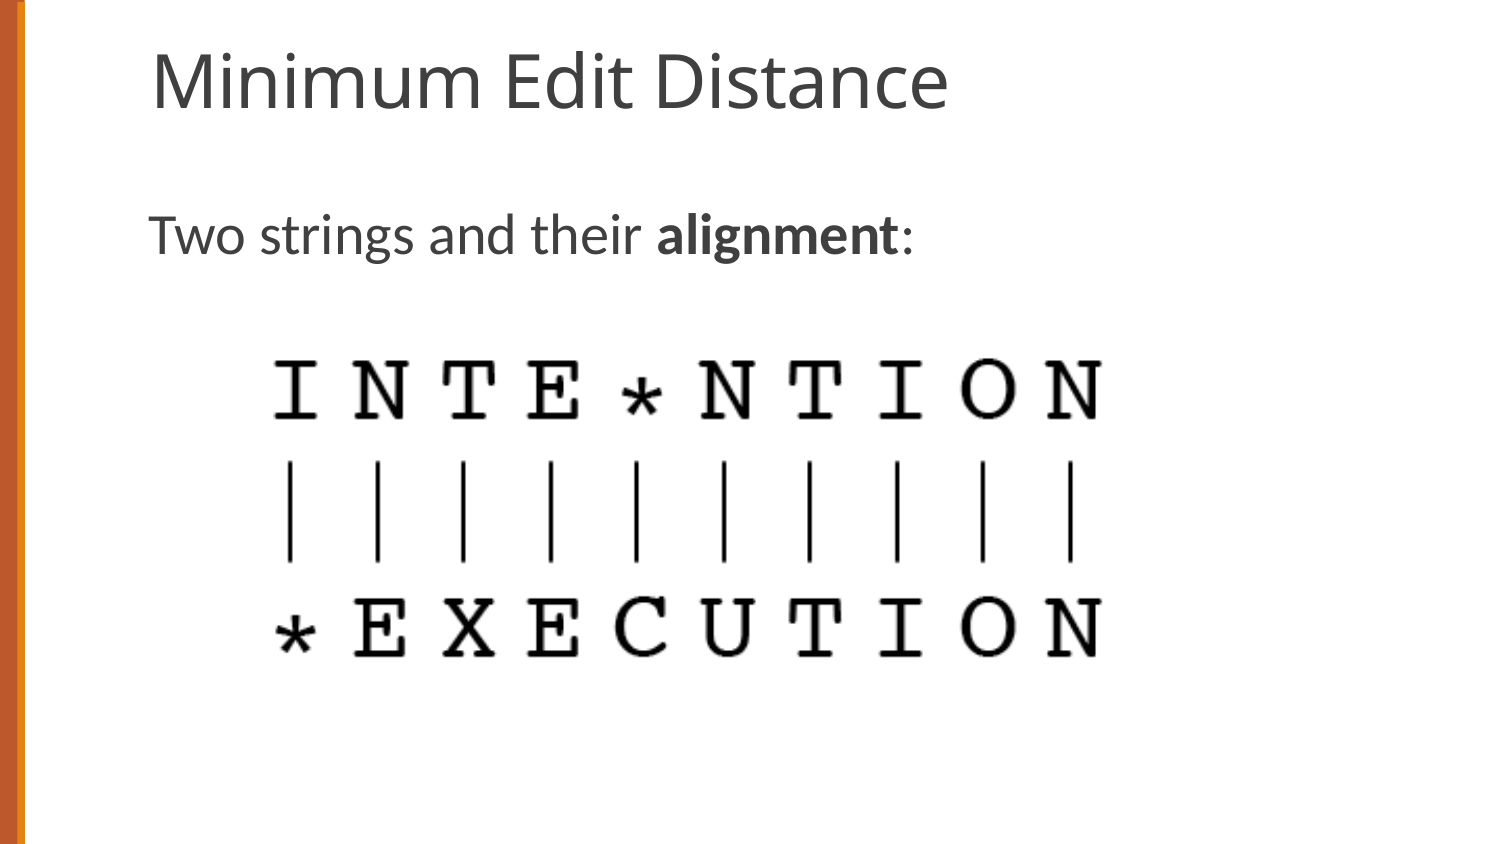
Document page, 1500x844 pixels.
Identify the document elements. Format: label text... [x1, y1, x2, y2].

list Two strings and their alignment: [135, 196, 1373, 760]
title Minimum Edit Distance [135, 19, 1373, 132]
picture [249, 333, 1120, 698]
